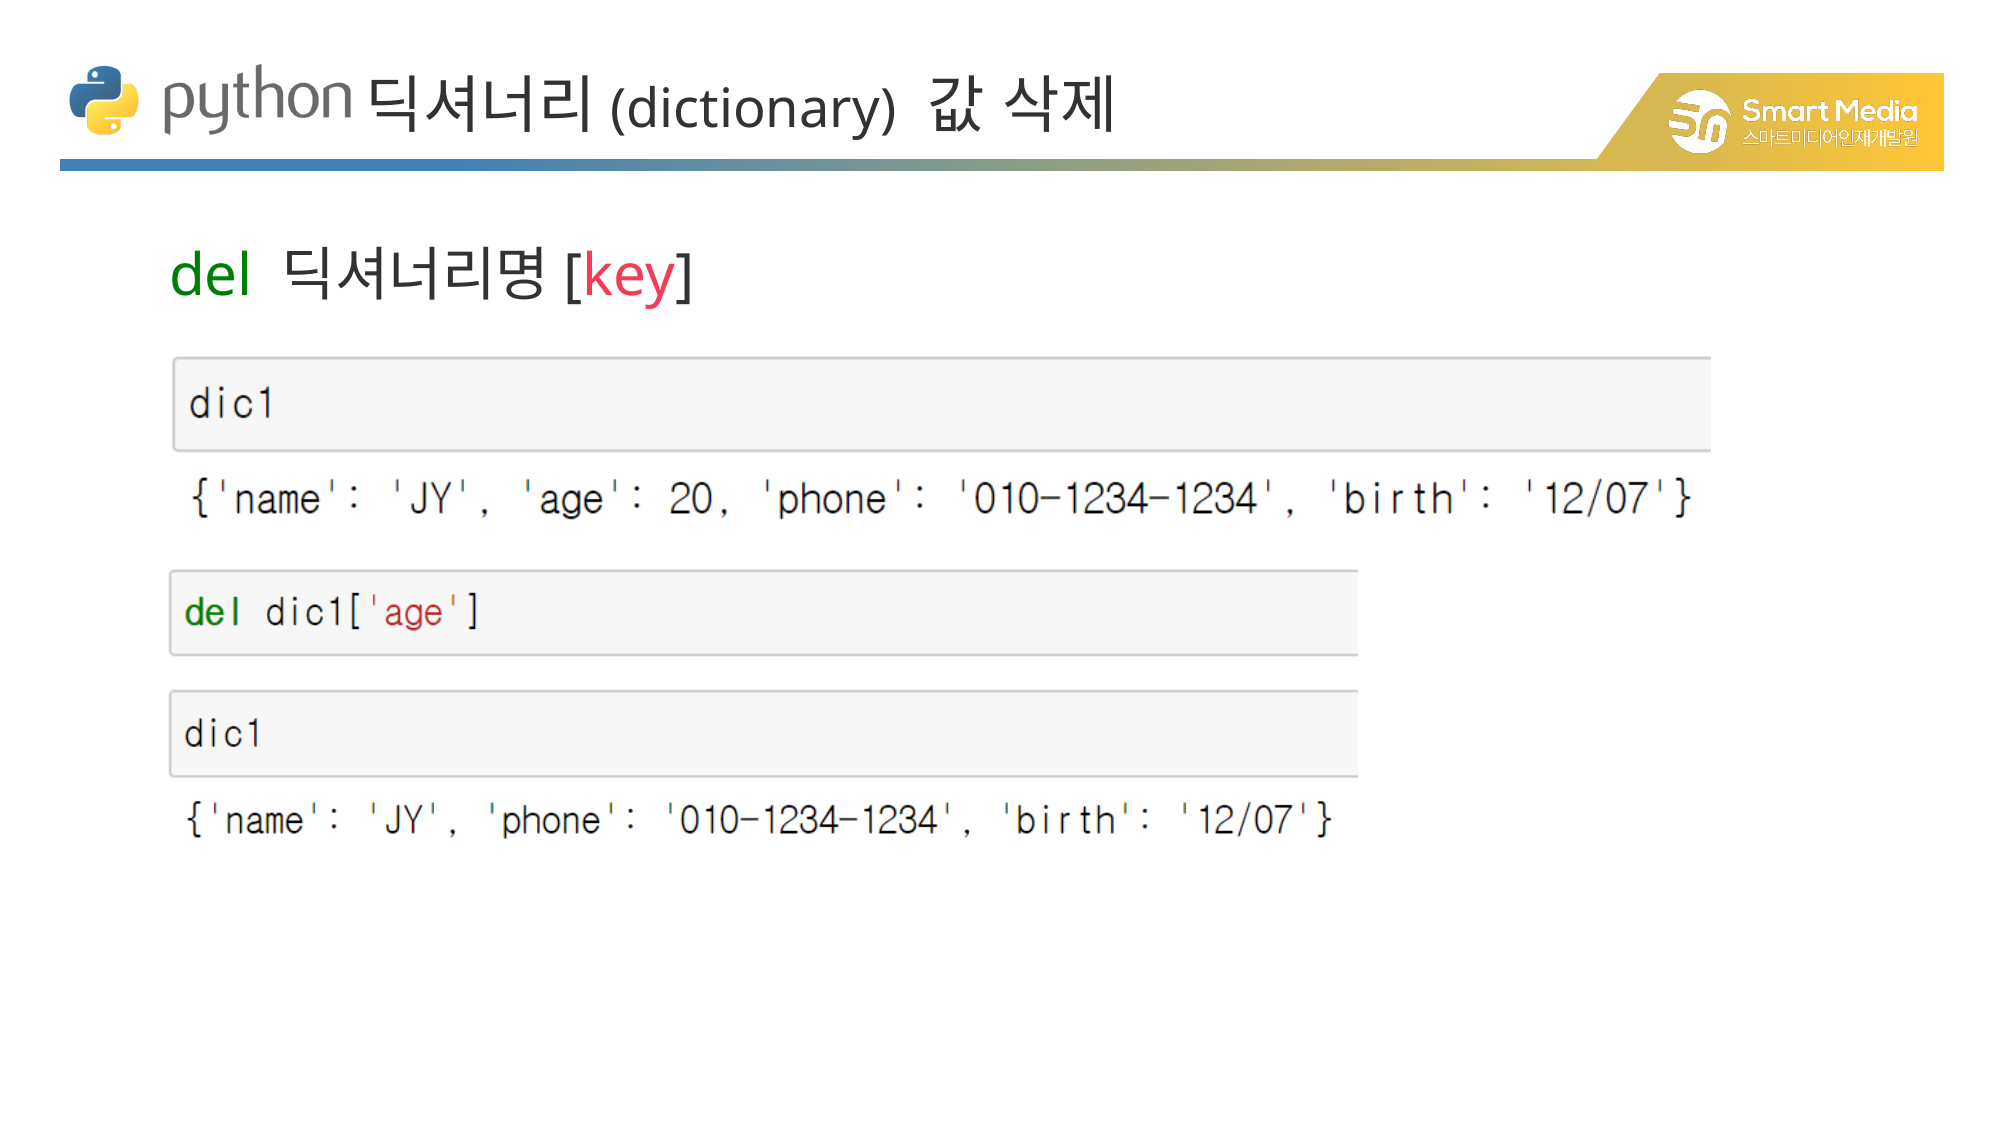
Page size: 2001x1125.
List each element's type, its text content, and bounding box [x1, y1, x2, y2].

picture [154, 344, 1711, 525]
text_box del 딕셔너리명[key] [154, 215, 1628, 315]
text_box 딕셔너리(dictionary) 값 삭제 [350, 57, 1133, 148]
picture [60, 55, 363, 147]
picture [160, 562, 1358, 854]
picture [1658, 83, 1932, 160]
